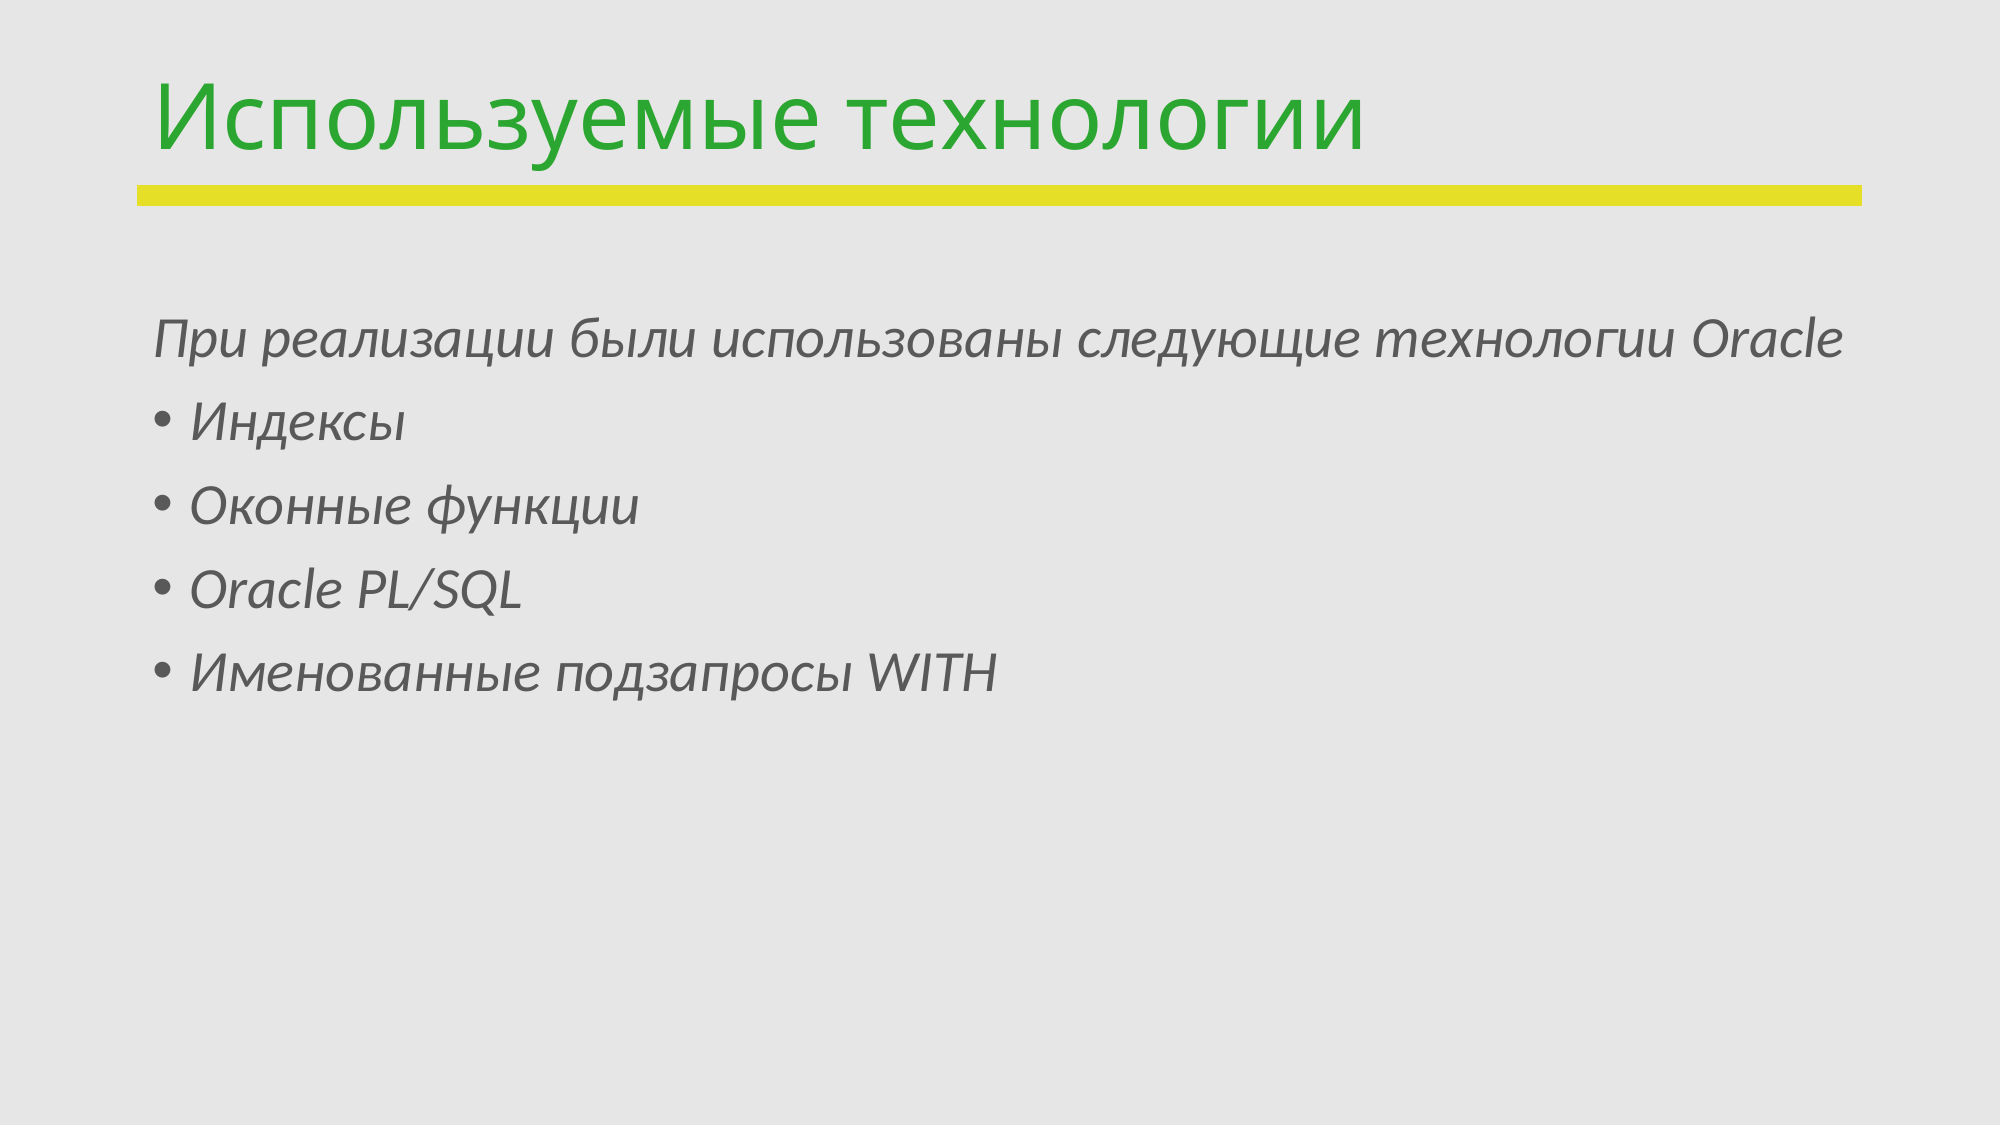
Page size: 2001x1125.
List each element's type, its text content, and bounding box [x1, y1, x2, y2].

list При реализации были использованы следующие технологии Oracle Индексы Оконные функции Oracle PL/SQL Именованные подзапросы WITH [137, 299, 1863, 1014]
title Используемые технологии [137, 58, 1863, 182]
